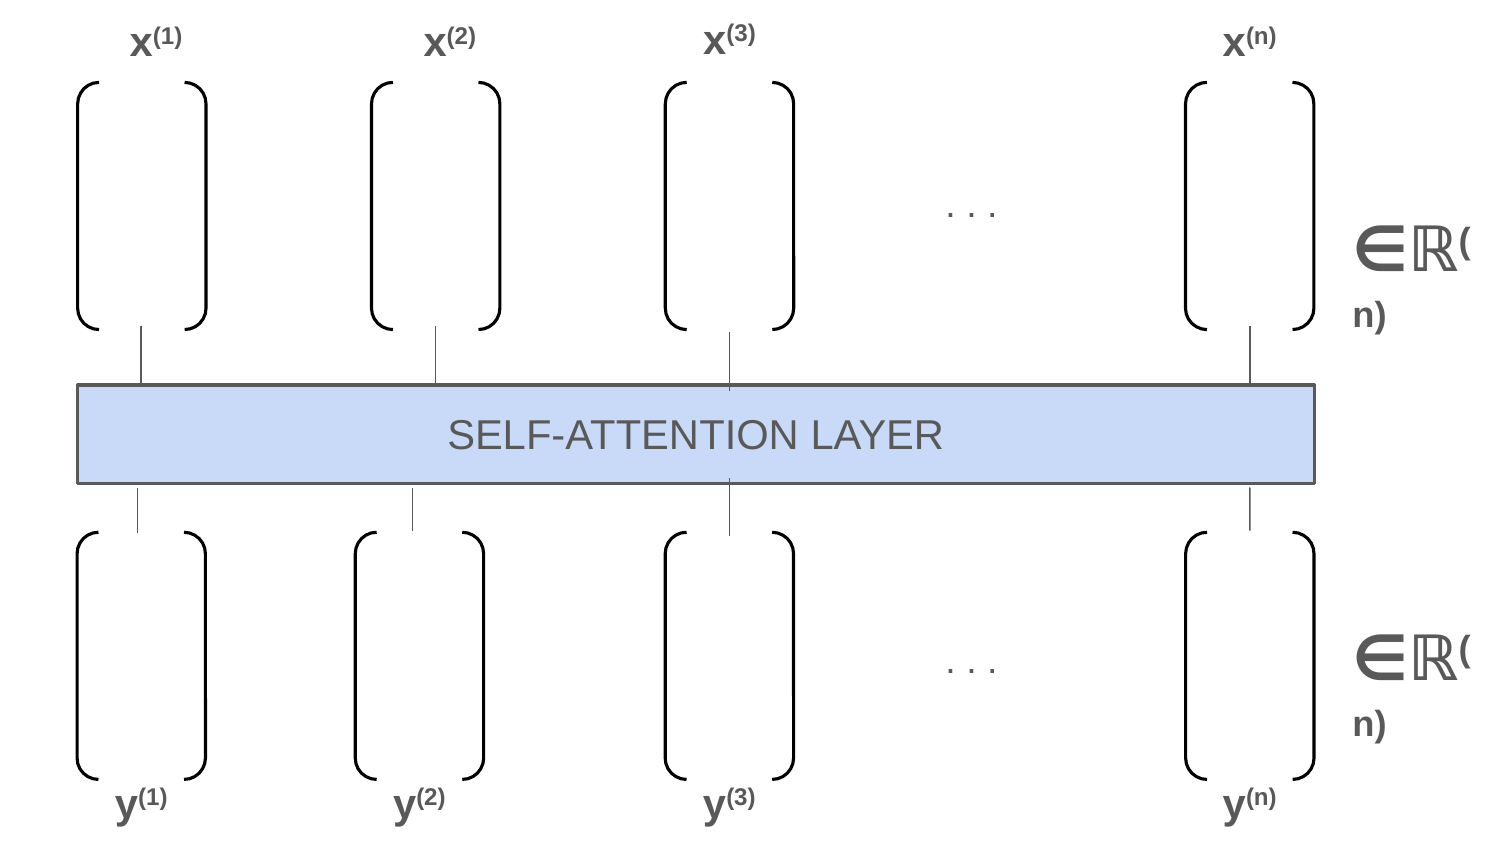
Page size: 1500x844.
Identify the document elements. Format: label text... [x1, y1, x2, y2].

text_box [371, 83, 500, 330]
text_box ∈ℝ(n) [1337, 194, 1500, 375]
text_box [1185, 83, 1314, 330]
text_box [665, 532, 794, 761]
text_box [1185, 532, 1315, 761]
text_box [77, 384, 1315, 484]
text_box SELF-ATTENTION LAYER [201, 393, 1191, 476]
text_box ∈ℝ(n) [1337, 602, 1500, 783]
text_box [355, 532, 484, 761]
text_box [665, 82, 794, 330]
text_box y(1) [0, 761, 272, 844]
text_box [77, 532, 206, 761]
text_box y(2) [272, 761, 567, 844]
text_box . . . [930, 164, 1157, 248]
text_box y(3) [582, 761, 877, 844]
text_box y(n) [1102, 761, 1397, 844]
text_box x(n) [1102, 0, 1397, 83]
text_box [77, 83, 207, 330]
text_box x(1) [9, 0, 302, 83]
text_box . . . [930, 621, 1157, 704]
text_box x(3) [582, 0, 877, 80]
text_box x(2) [302, 0, 597, 83]
